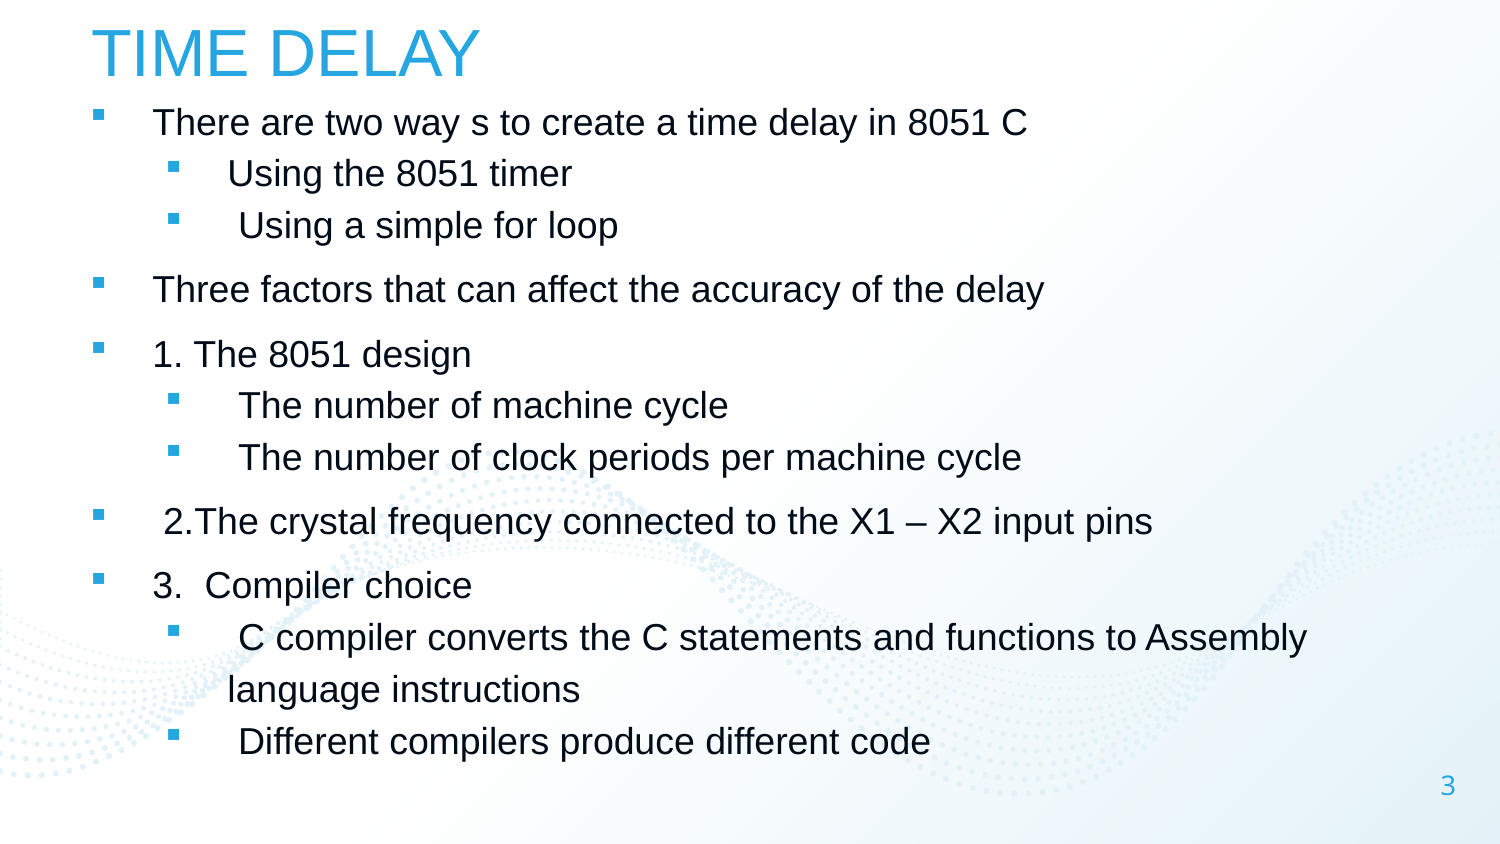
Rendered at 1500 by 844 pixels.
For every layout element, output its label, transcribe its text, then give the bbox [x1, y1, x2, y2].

list There are two way s to create a time delay in 8051 C Using the 8051 timer Using a simple for loop Three factors that can affect the accuracy of the delay 1. The 8051 design The number of machine cycle The number of clock periods per machine cycle 2.The crystal frequency connected to the X1 – X2 input pins 3. Compiler choice C compiler converts the C statements and functions to Assembly language instructions Different compilers produce different code [77, 90, 1438, 796]
slide_number 3 [1366, 754, 1457, 819]
title TIME DELAY [91, 25, 1251, 90]
